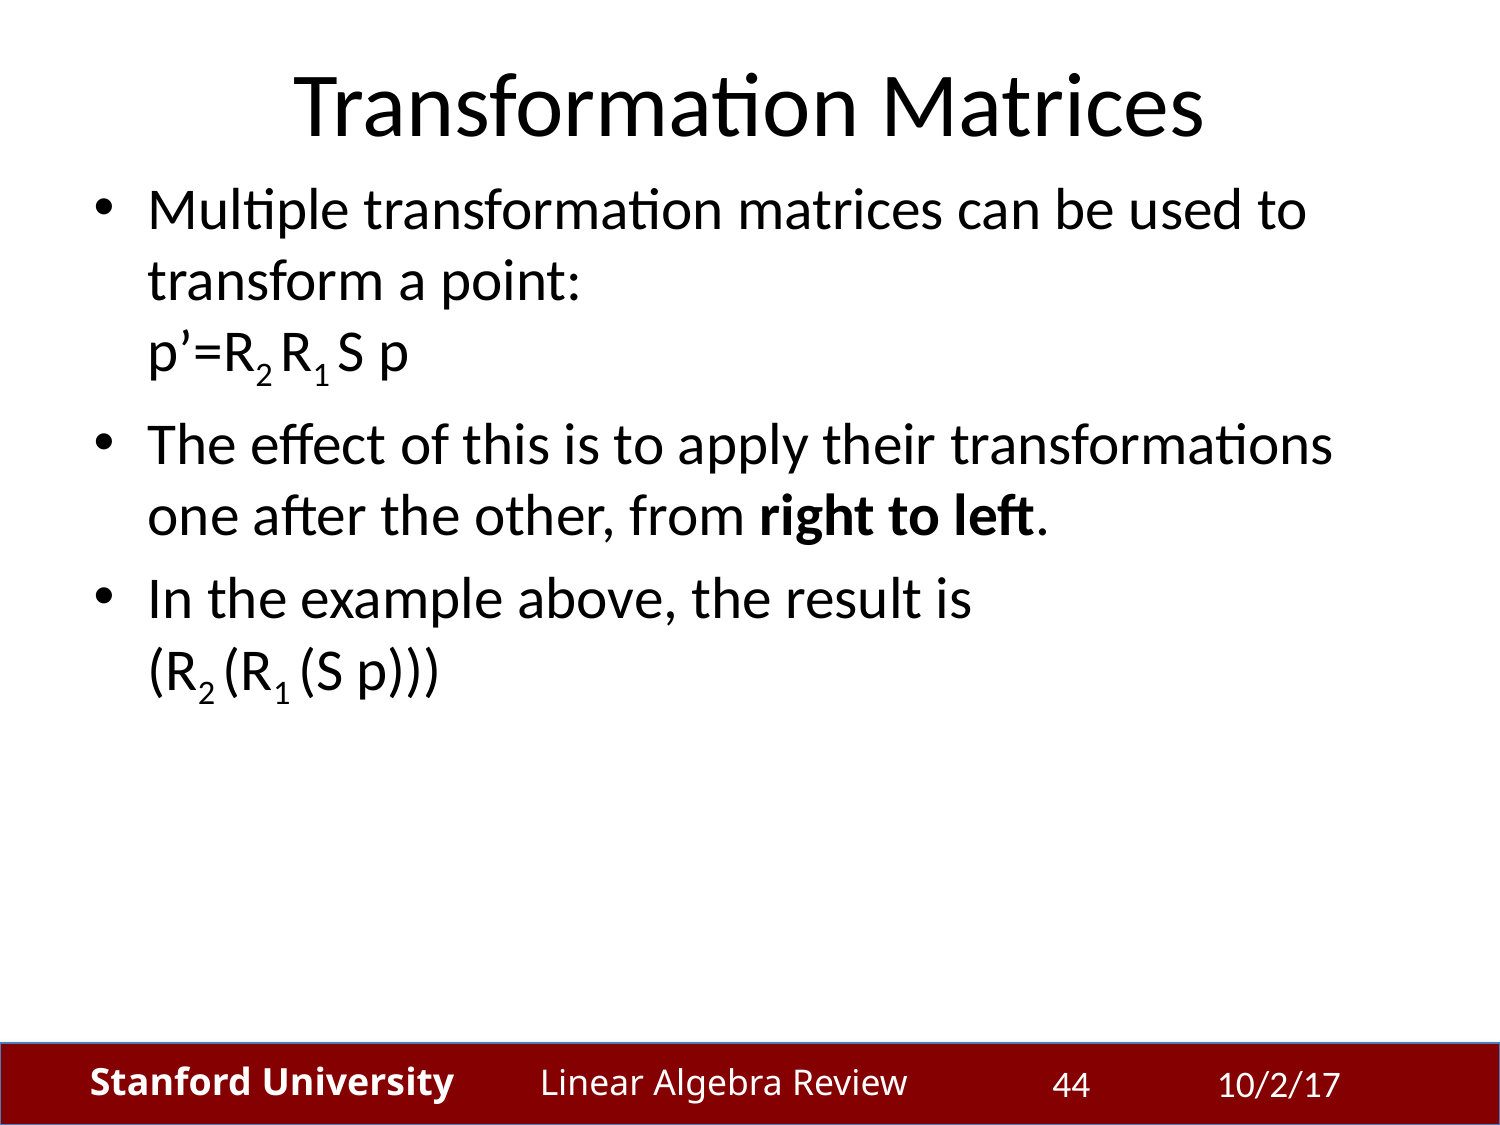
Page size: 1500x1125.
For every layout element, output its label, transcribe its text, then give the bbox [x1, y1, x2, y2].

list Multiple transformation matrices can be used to transform a point: p’=R2 R1 S p The effect of this is to apply their transformations one after the other, from right to left. In the example above, the result is (R2 (R1 (S p))) [78, 162, 1388, 724]
slide_number 44 [1037, 1052, 1203, 1113]
title Transformation Matrices [75, 6, 1425, 194]
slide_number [1203, 1052, 1463, 1113]
